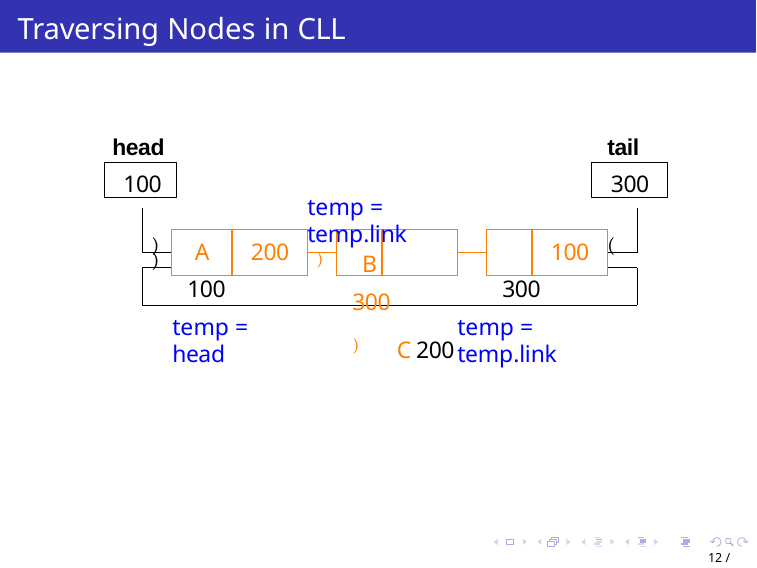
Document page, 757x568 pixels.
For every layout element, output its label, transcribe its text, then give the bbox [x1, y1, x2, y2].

text_box temp = head [170, 314, 302, 367]
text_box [141, 266, 638, 306]
text_box 12 / 32 [706, 548, 746, 568]
text_box ) [149, 244, 164, 265]
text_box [230, 228, 484, 277]
text_box temp = temp.link [455, 314, 626, 367]
text_box 300 [591, 162, 668, 198]
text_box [531, 229, 609, 277]
text_box head [110, 130, 168, 160]
text_box temp = temp.link [305, 190, 476, 226]
text_box 100 [104, 162, 177, 198]
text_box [485, 228, 532, 277]
text_box ) B 300 ) C 200 [306, 314, 455, 365]
text_box tail [605, 130, 643, 160]
title Traversing Nodes in CLL [15, 7, 545, 106]
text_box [170, 228, 229, 277]
text_box ) [149, 229, 166, 244]
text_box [606, 206, 639, 254]
